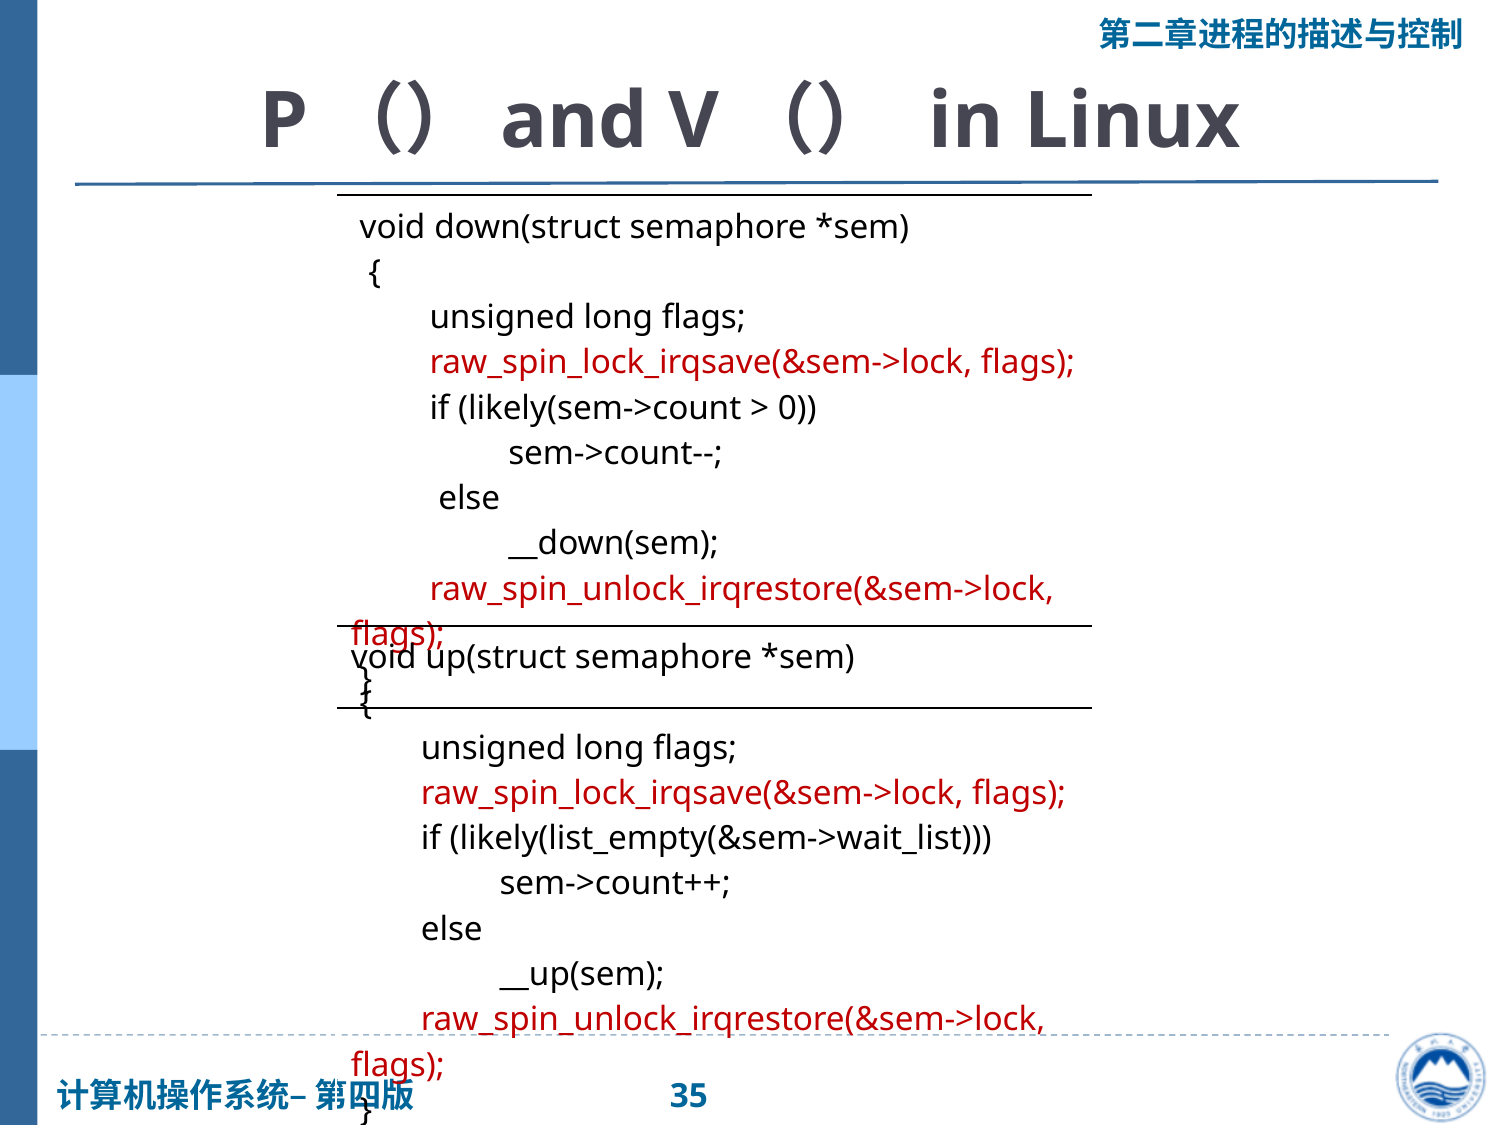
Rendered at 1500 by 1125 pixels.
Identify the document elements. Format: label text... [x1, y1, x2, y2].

title P（）and V（） in Linux [75, 61, 1425, 171]
picture [1389, 1029, 1488, 1123]
table_header void down(struct semaphore *sem) { unsigned long flags; raw_spin_lock_irqsave(&sem->lock, flags); if (likely(sem->count > 0)) sem->count--; else __down(sem); raw_spin_unlock_irqrestore(&sem->lock, flags); } [337, 196, 1092, 625]
table_header void up(struct semaphore *sem) { unsigned long flags; raw_spin_lock_irqsave(&sem->lock, flags); if (likely(list_empty(&sem->wait_list))) sem->count++; else __up(sem); raw_spin_unlock_irqrestore(&sem->lock, flags); } [337, 627, 1092, 1125]
